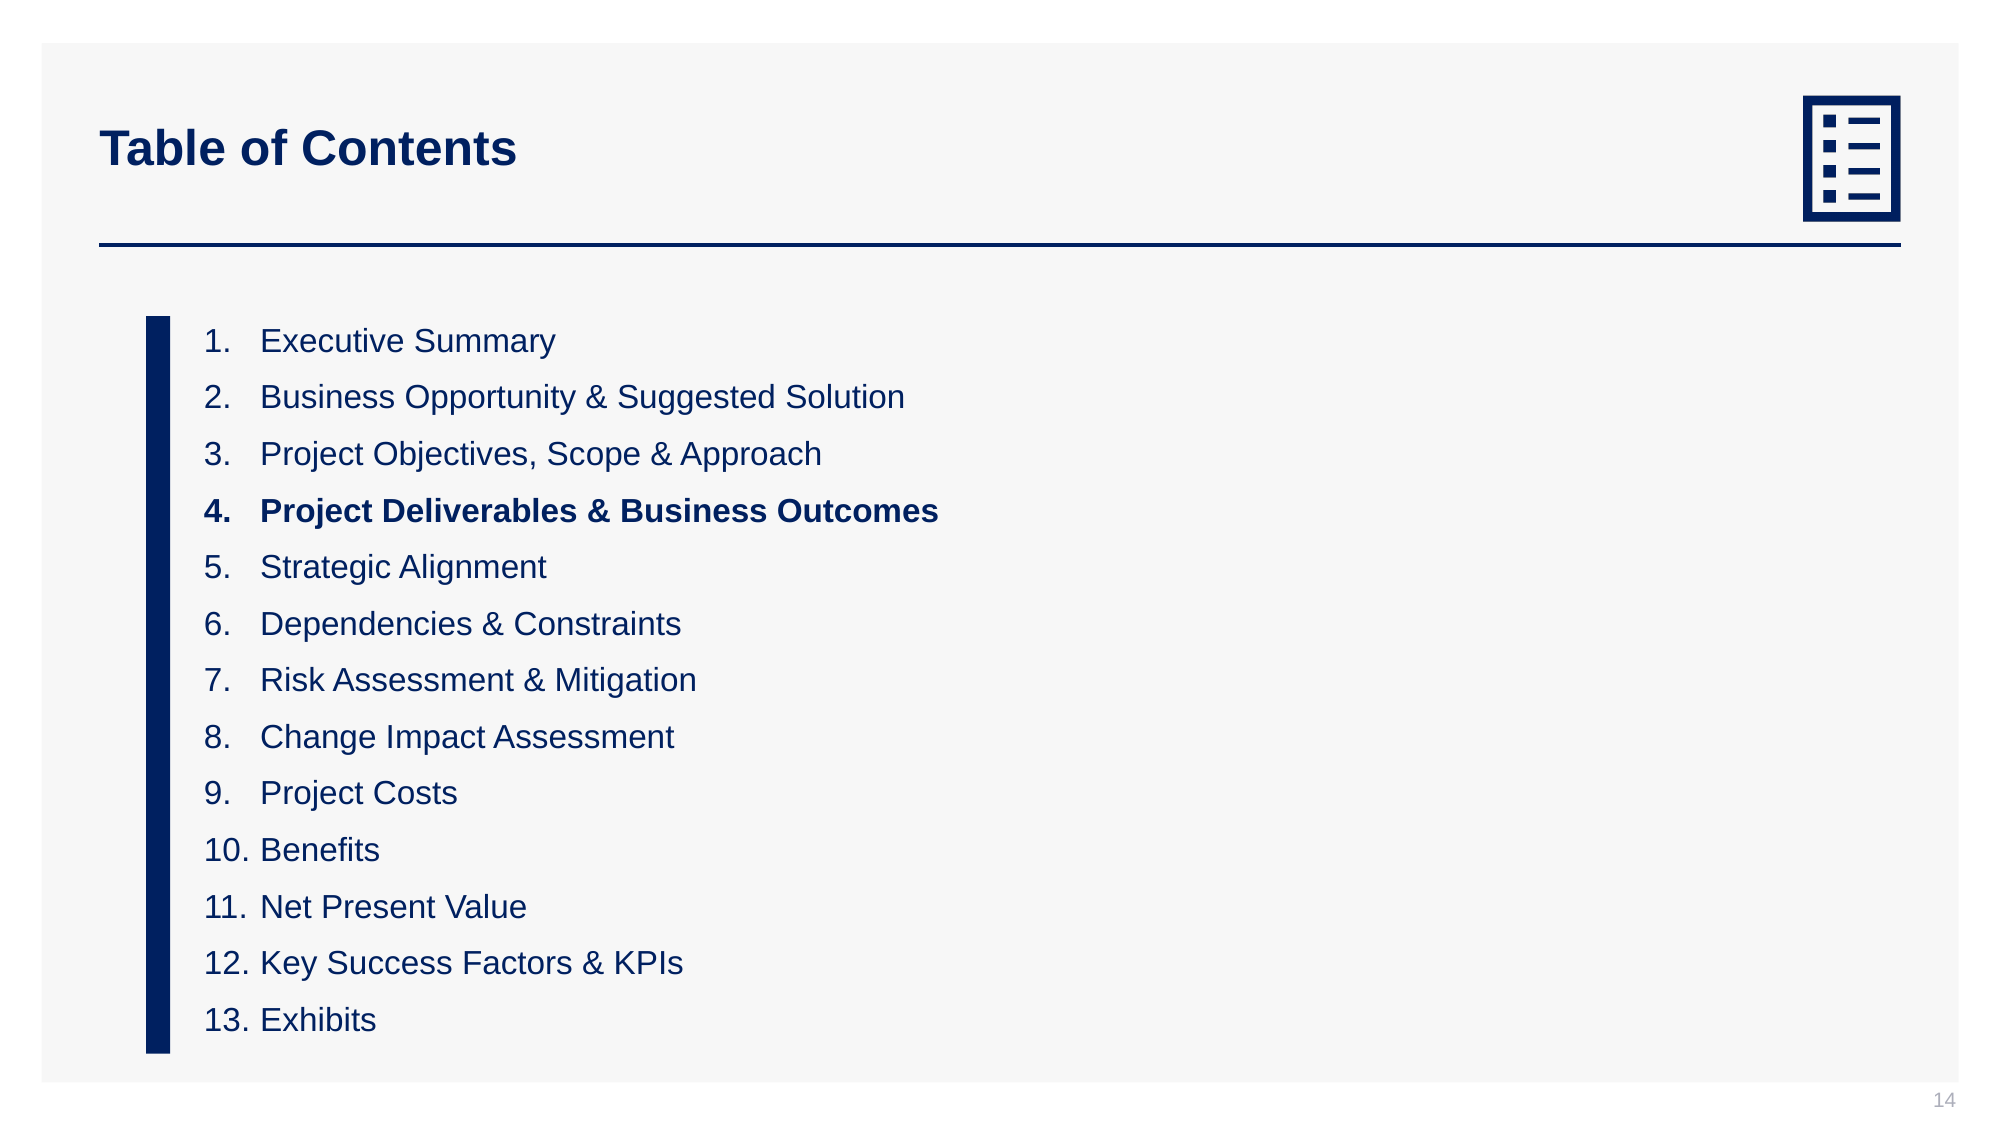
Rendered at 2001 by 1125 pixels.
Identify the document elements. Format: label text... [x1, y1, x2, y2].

list Executive Summary Business Opportunity & Suggested Solution Project Objectives, Scope & Approach Project Deliverables & Business Outcomes Strategic Alignment Dependencies & Constraints Risk Assessment & Mitigation Change Impact Assessment Project Costs Benefits Net Present Value Key Success Factors & KPIs Exhibits [170, 311, 1767, 1046]
slide_number 14 [1506, 1088, 1957, 1119]
title Table of Contents [84, 59, 1901, 239]
text_box [145, 315, 171, 1055]
picture [1776, 83, 1927, 234]
